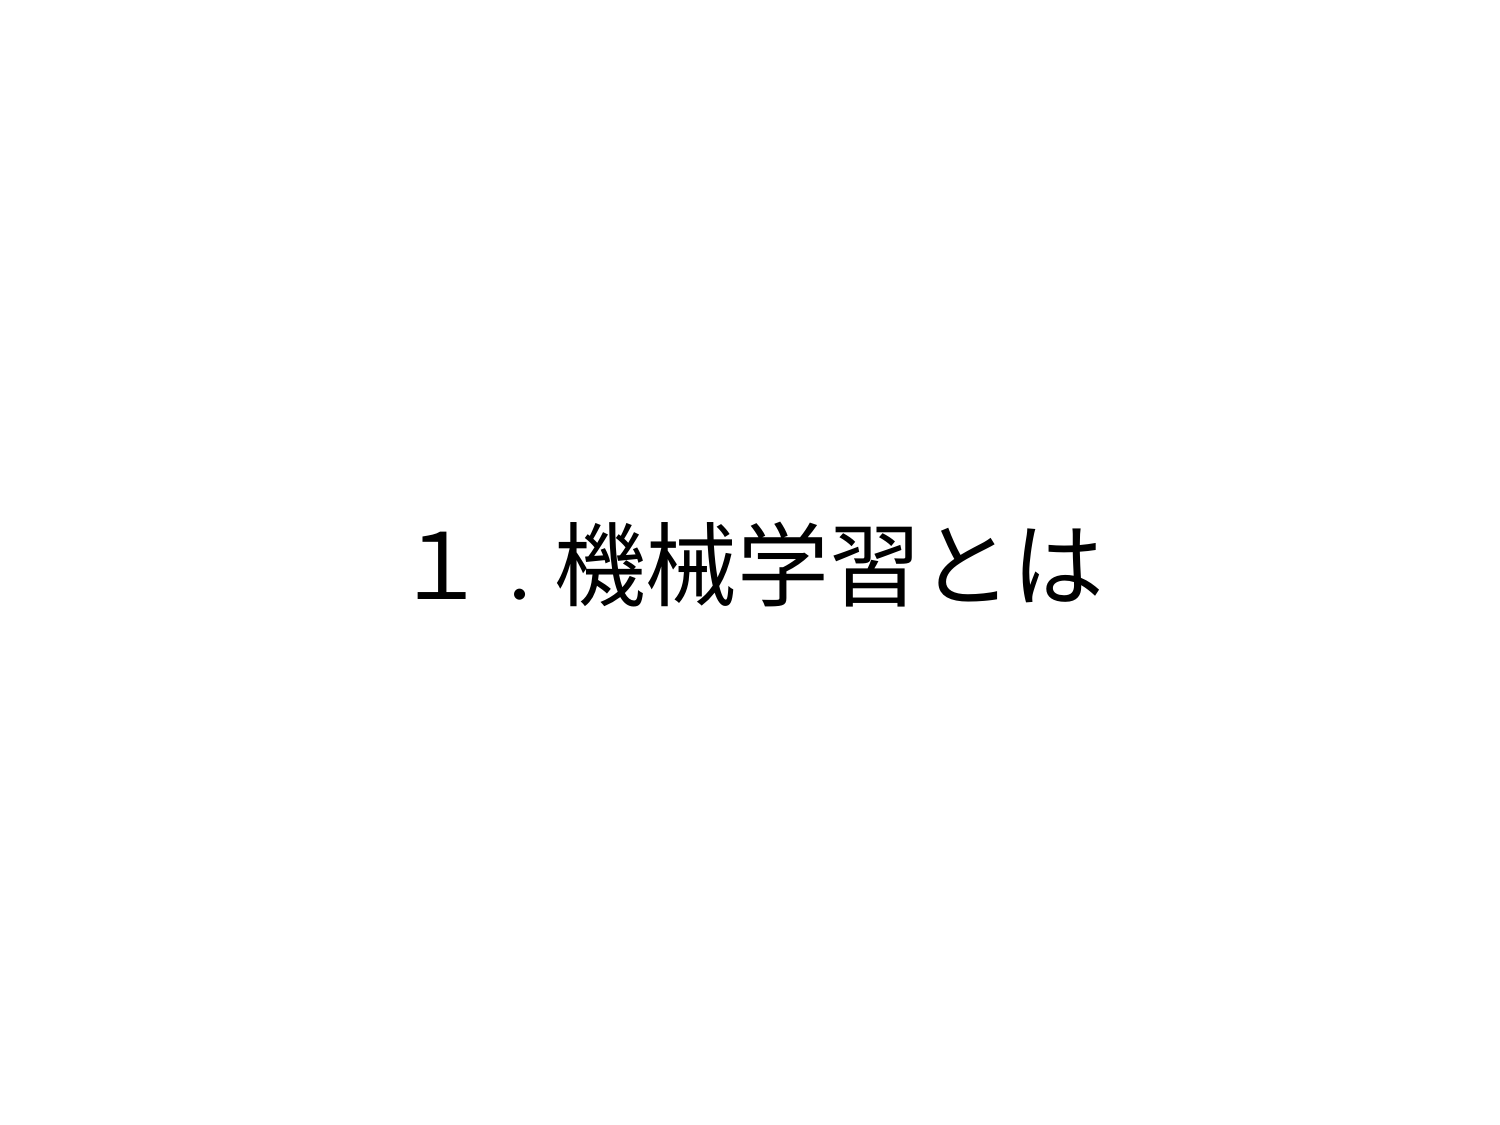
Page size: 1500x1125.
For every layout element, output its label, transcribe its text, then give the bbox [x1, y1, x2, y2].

title １.機械学習とは [0, 0, 1500, 1125]
